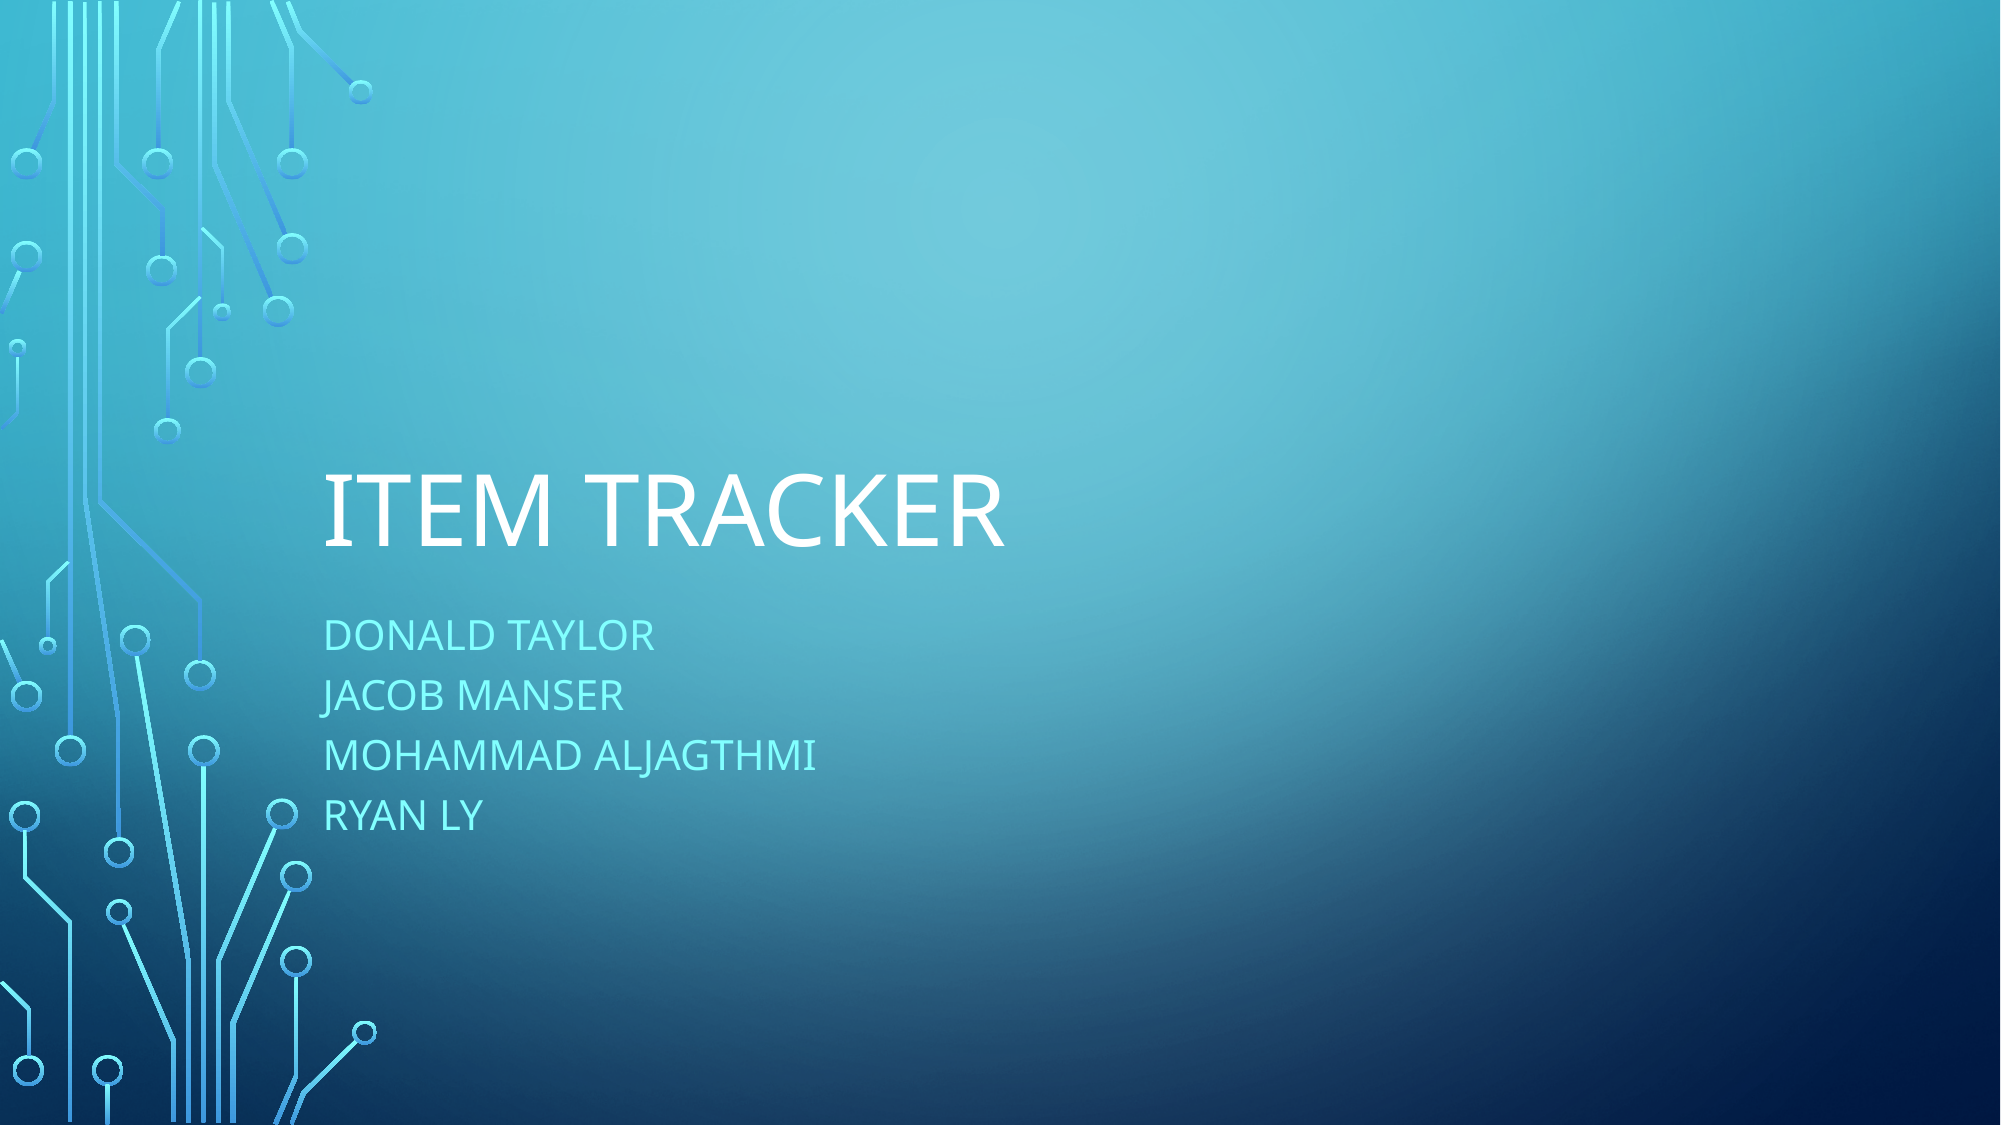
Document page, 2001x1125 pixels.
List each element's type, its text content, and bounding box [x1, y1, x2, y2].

subtitle Donald Taylor Jacob Manser Mohammad Aljagthmi Ryan Ly [307, 590, 1750, 863]
title Item Tracker [307, 184, 1750, 576]
